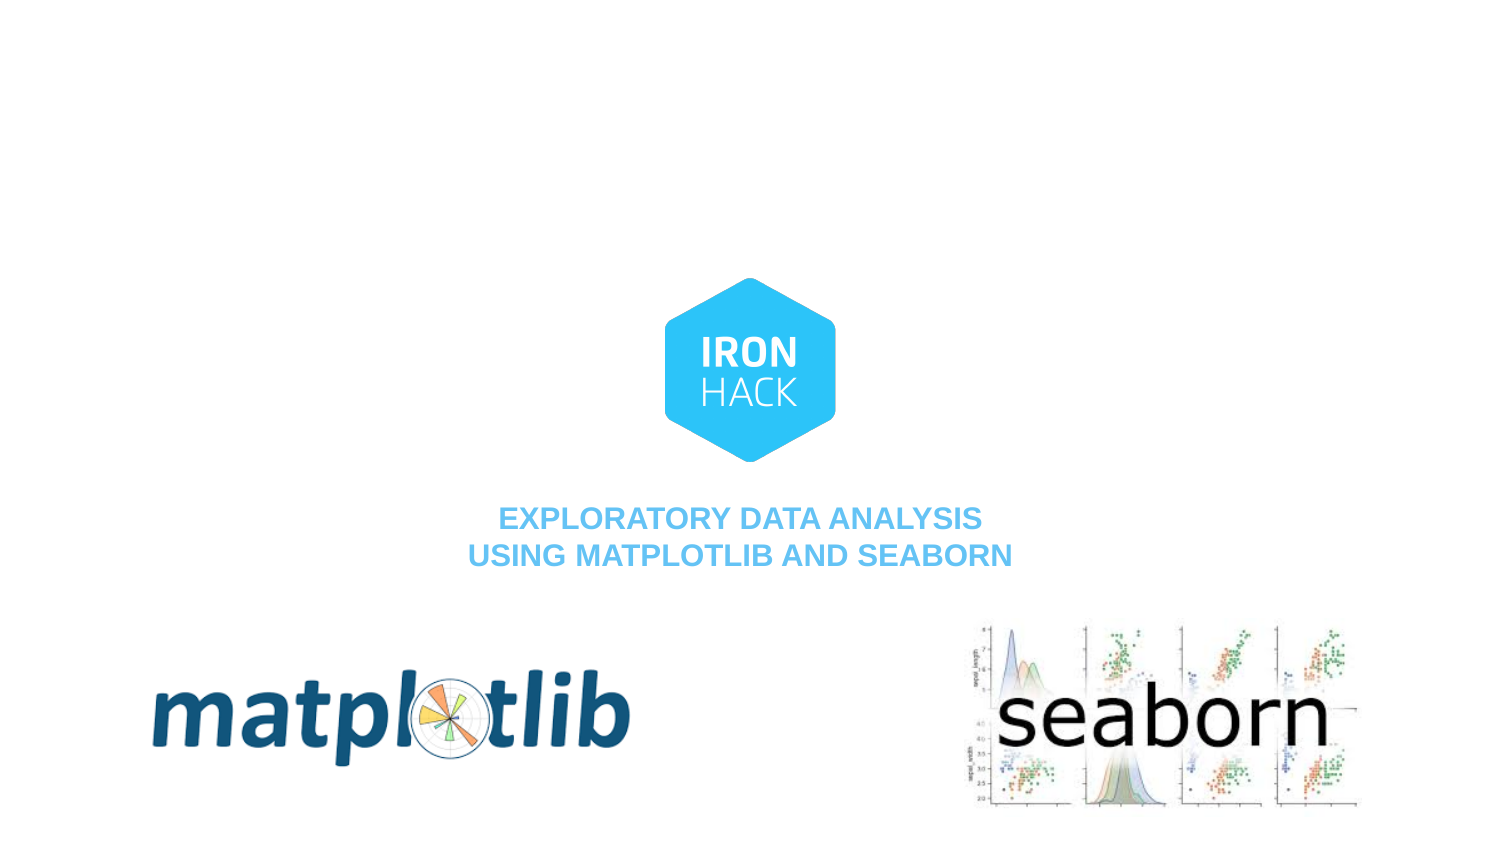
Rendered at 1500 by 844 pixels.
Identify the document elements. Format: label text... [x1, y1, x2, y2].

picture [964, 617, 1362, 817]
picture [628, 248, 872, 492]
picture [131, 652, 657, 779]
text_box EXPLORATORY DATA ANALYSIS USING MATPLOTLIB AND SEABORN [455, 494, 1027, 629]
